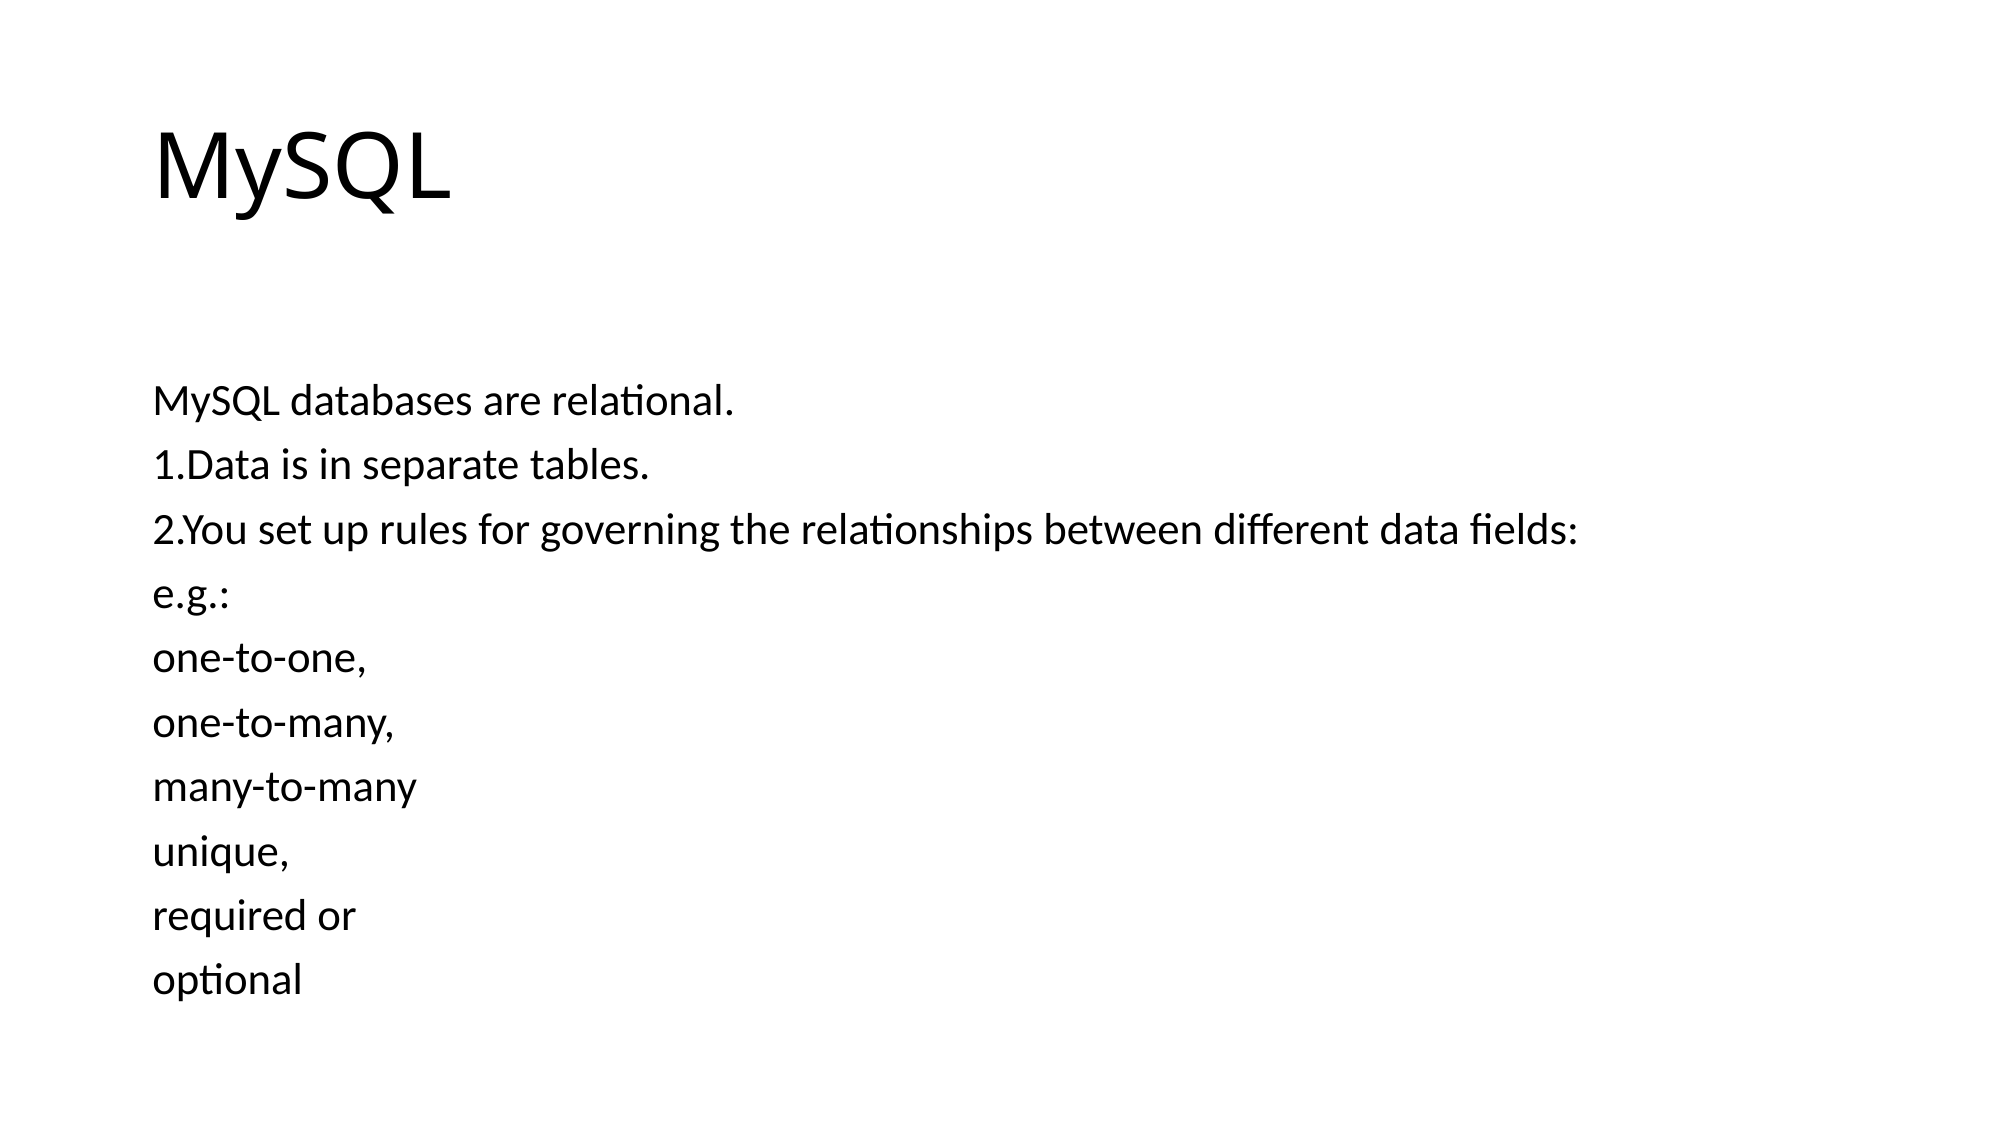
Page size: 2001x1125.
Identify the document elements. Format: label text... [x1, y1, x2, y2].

title MySQL [137, 59, 1863, 278]
list MySQL databases are relational. 1.Data is in separate tables. 2.You set up rules for governing the relationships between different data fields: e.g.: one-to-one, one-to-many, many-to-many unique, required or optional [137, 299, 1863, 1014]
